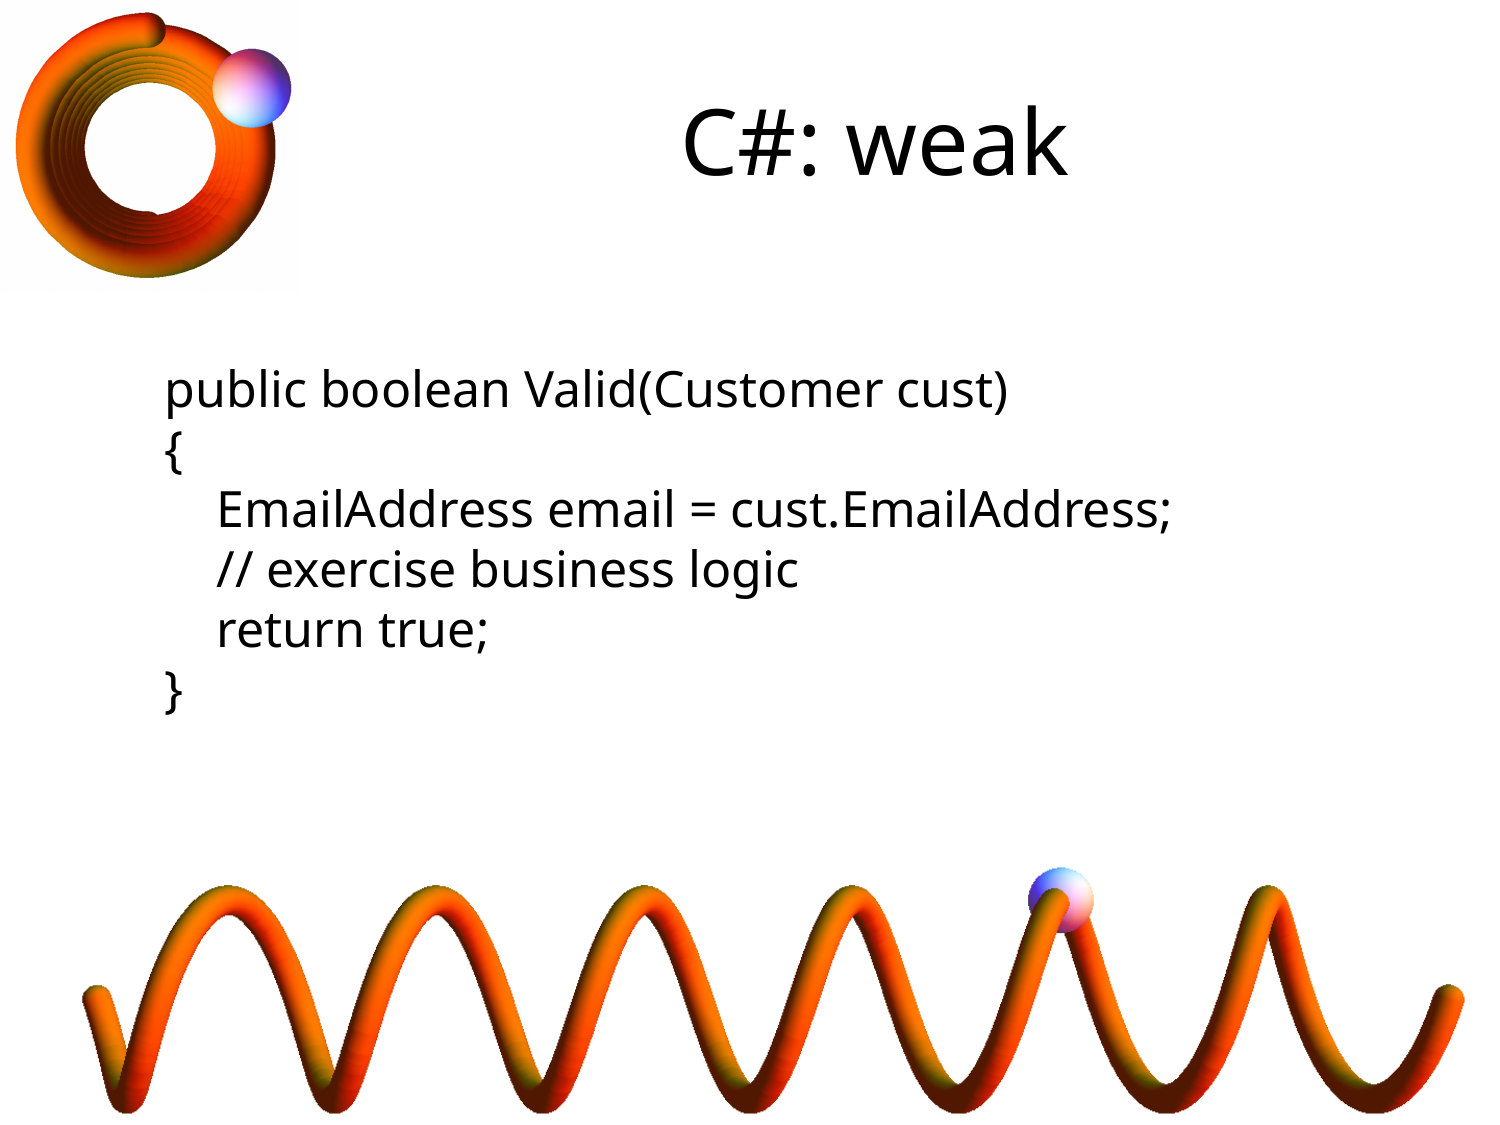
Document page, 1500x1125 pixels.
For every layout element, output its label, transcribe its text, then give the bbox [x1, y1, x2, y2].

picture [0, 857, 1500, 1125]
text_box public boolean Valid(Customer cust) { EmailAddress email = cust.EmailAddress; // exercise business logic return true; } [149, 349, 1425, 725]
text_box C#: weak [304, 45, 1500, 233]
picture [0, 0, 301, 295]
